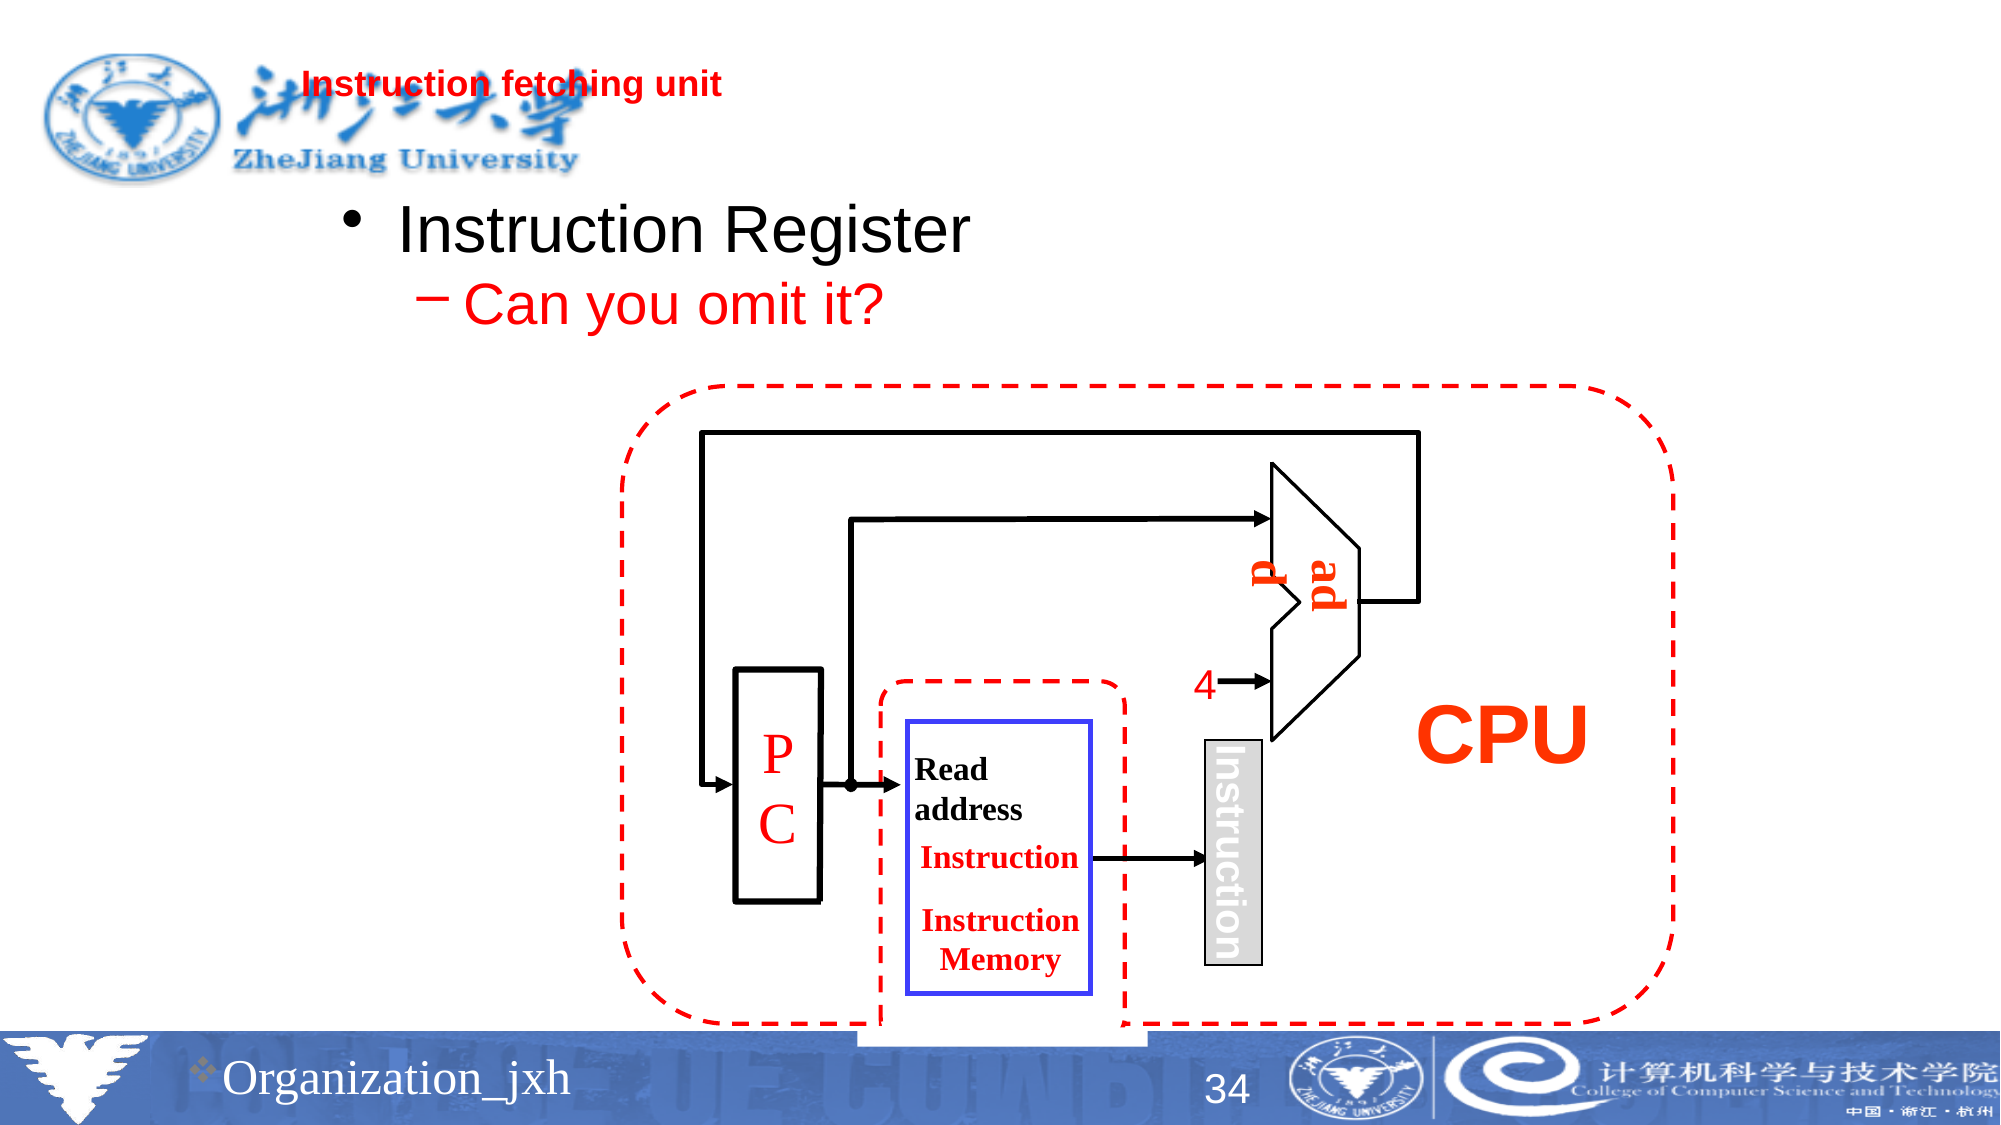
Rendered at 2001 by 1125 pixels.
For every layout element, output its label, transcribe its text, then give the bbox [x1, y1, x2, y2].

picture [31, 46, 604, 188]
list Instruction Register Can you omit it? [326, 178, 1603, 805]
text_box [621, 385, 1674, 1047]
title Instruction fetching unit [286, 51, 1551, 112]
picture [0, 1031, 2000, 1125]
